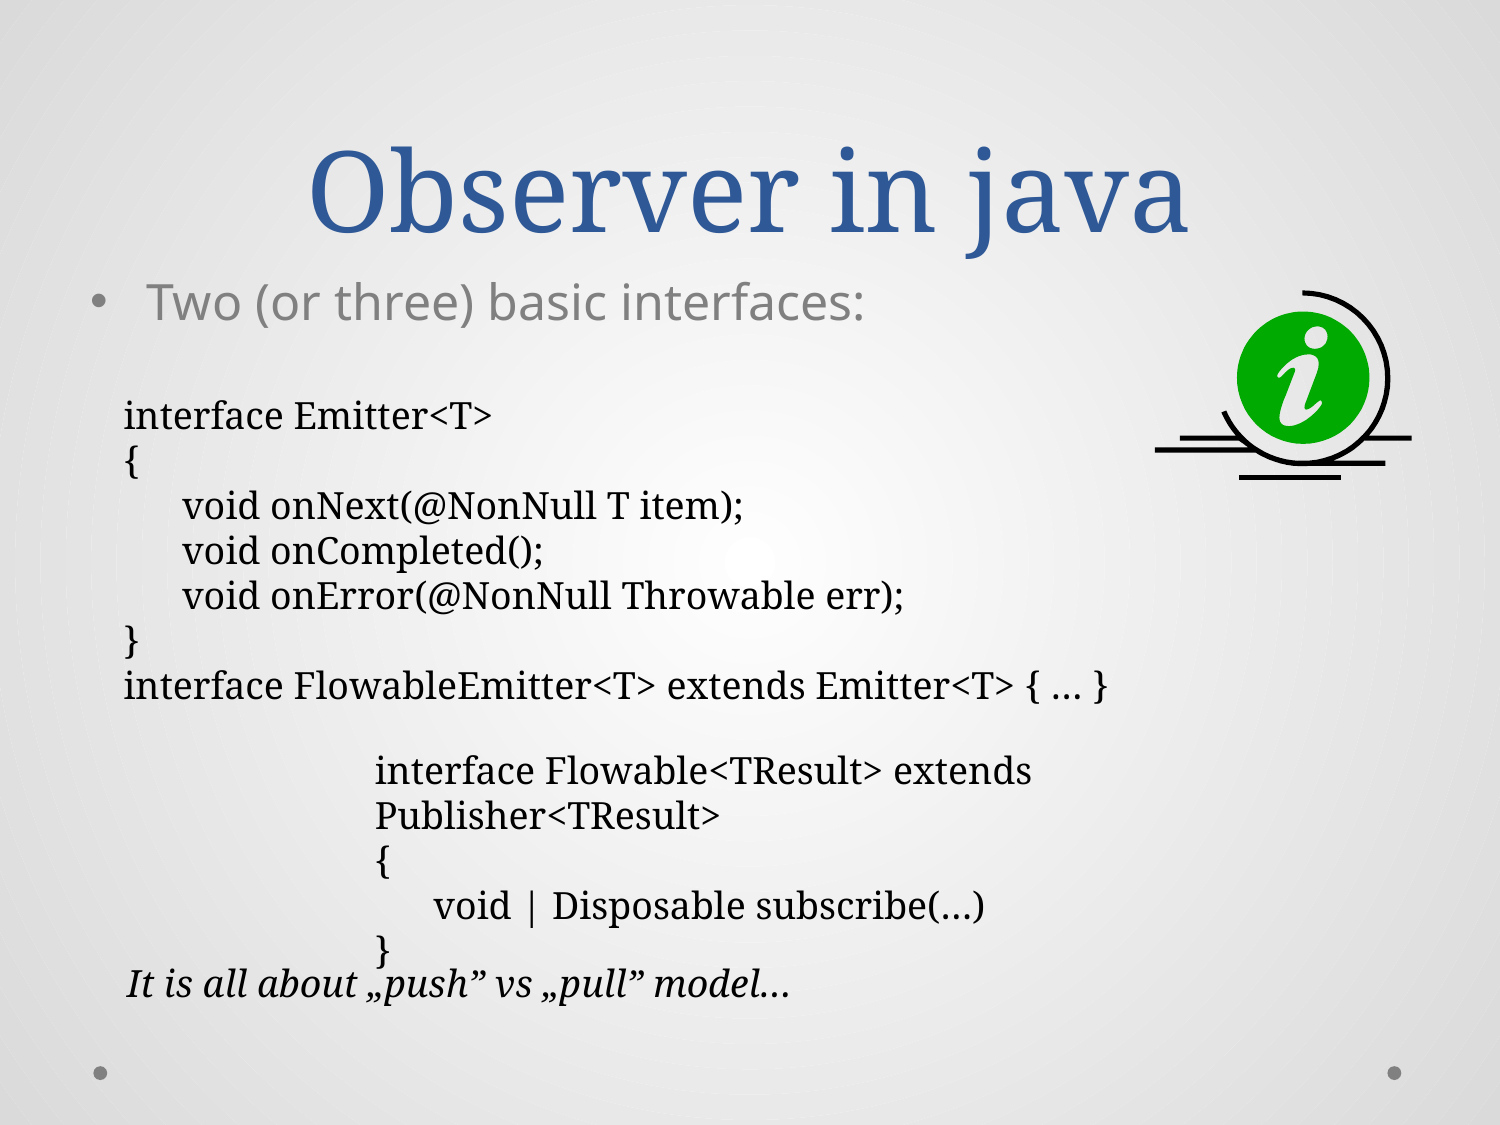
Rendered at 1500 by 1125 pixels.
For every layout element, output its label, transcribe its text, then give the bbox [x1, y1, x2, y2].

text_box interface Emitter<T> { void onNext(@NonNull T item); void onCompleted(); void onError(@NonNull Throwable err); } interface FlowableEmitter<T> extends Emitter<T> { … } [108, 384, 1302, 715]
list Two (or three) basic interfaces: [75, 262, 1425, 374]
picture [1154, 290, 1412, 480]
text_box It is all about „push” vs „pull” model… [112, 952, 1329, 1012]
text_box interface Flowable<TResult> extends Publisher<TResult> { void | Disposable subscribe(…) } [360, 739, 1388, 980]
title Observer in java [75, 0, 1425, 262]
